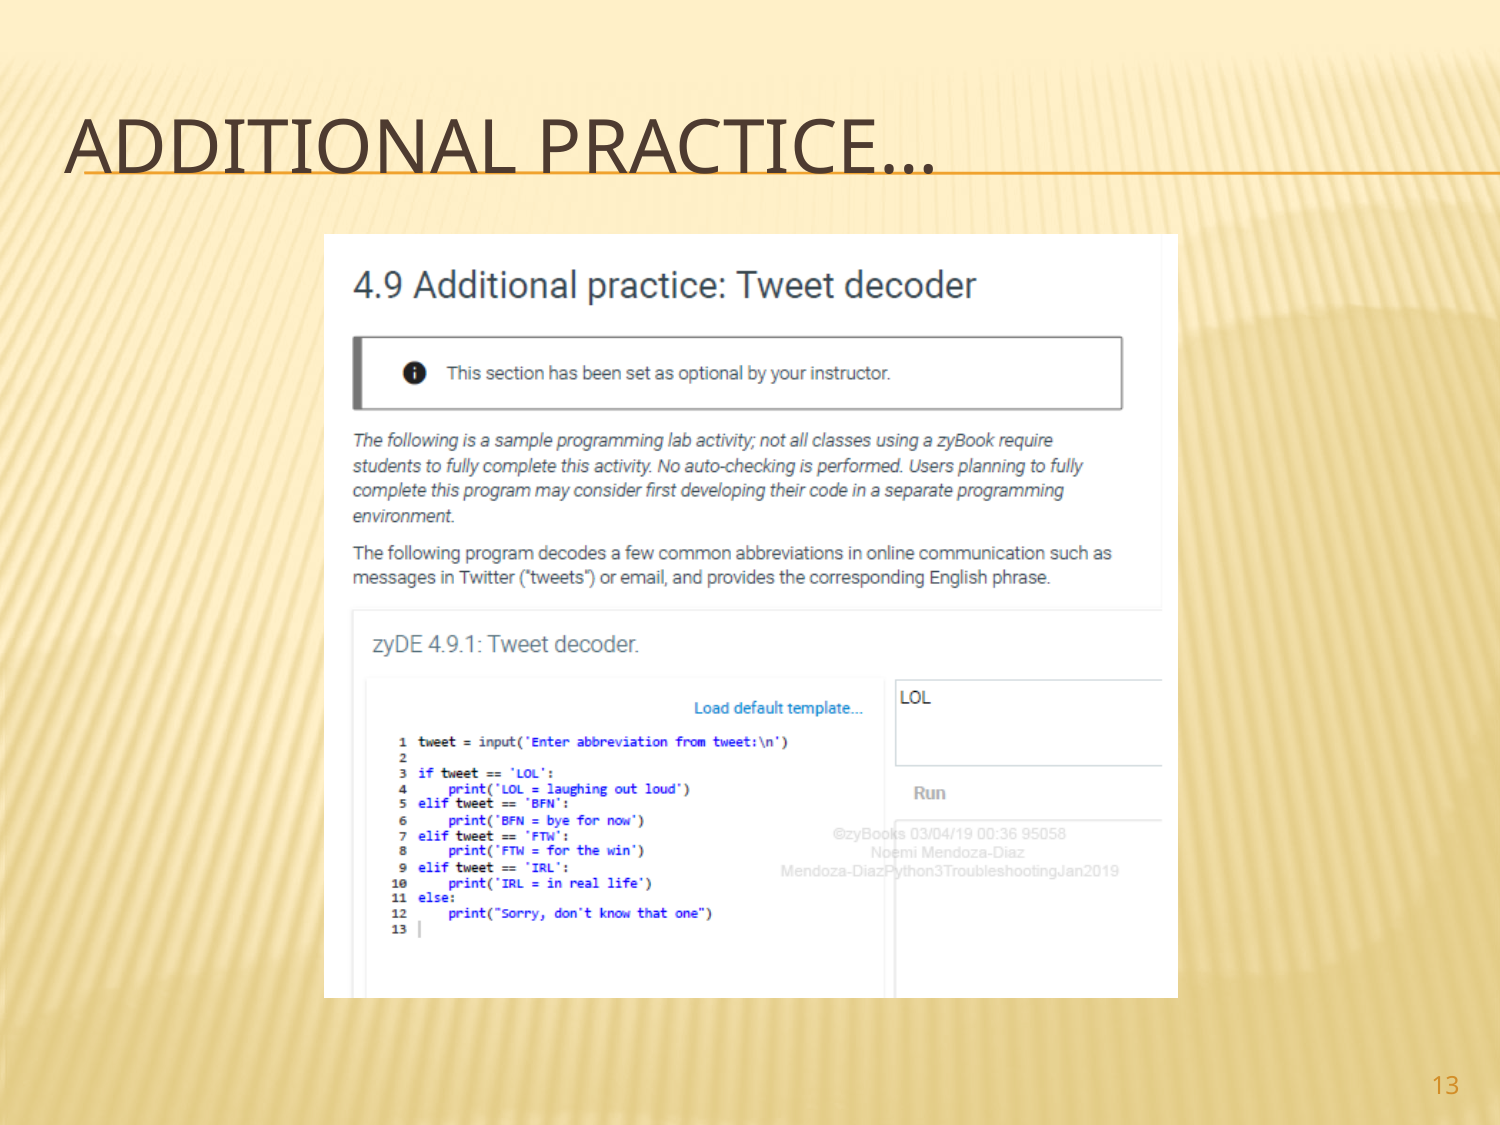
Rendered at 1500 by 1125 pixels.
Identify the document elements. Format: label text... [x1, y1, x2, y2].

slide_number 13 [1350, 1061, 1475, 1103]
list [324, 234, 1178, 998]
title Additional practice… [50, 75, 1475, 213]
